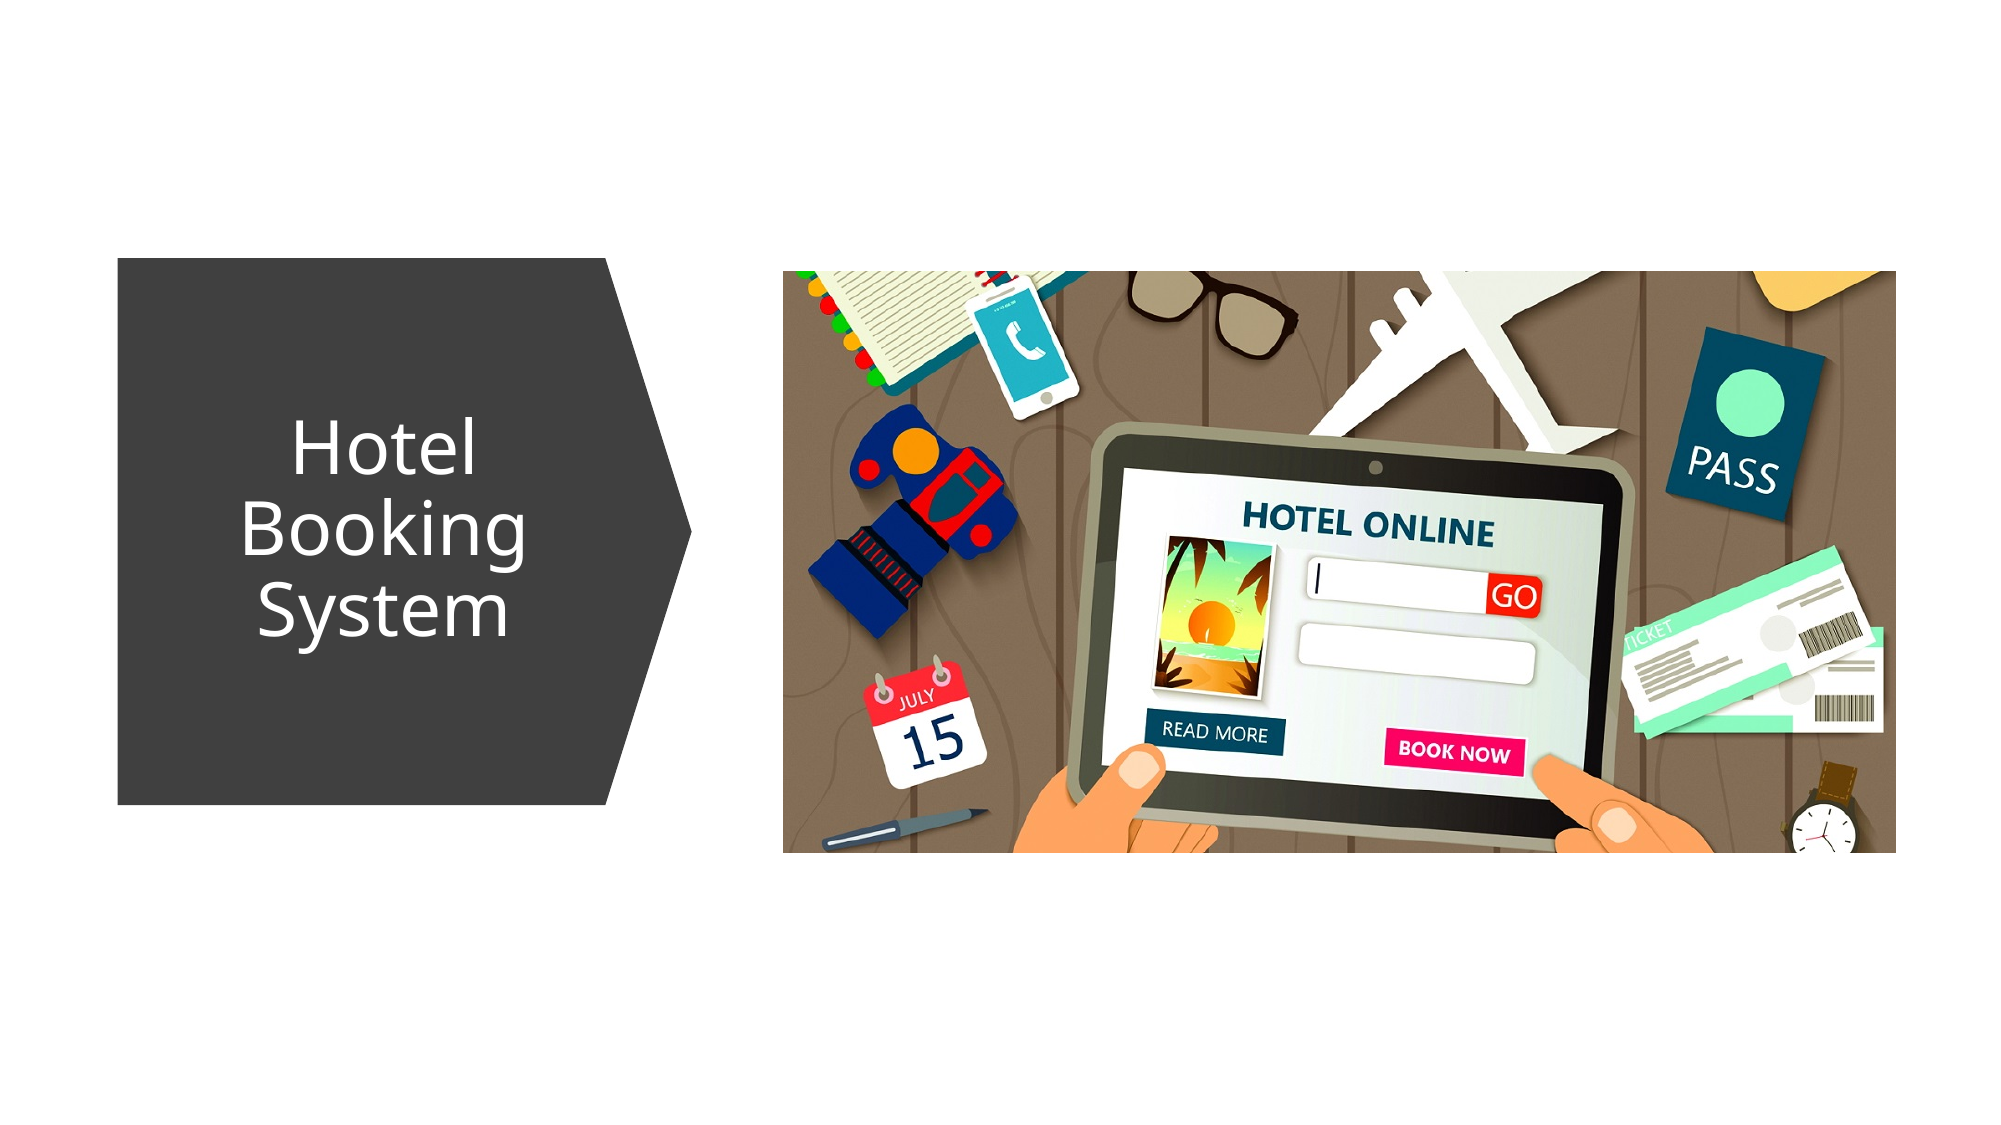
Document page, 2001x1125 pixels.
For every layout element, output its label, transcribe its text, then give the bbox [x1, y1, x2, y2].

text_box [116, 256, 694, 807]
title Hotel Booking System [168, 322, 601, 741]
picture [783, 271, 1897, 854]
